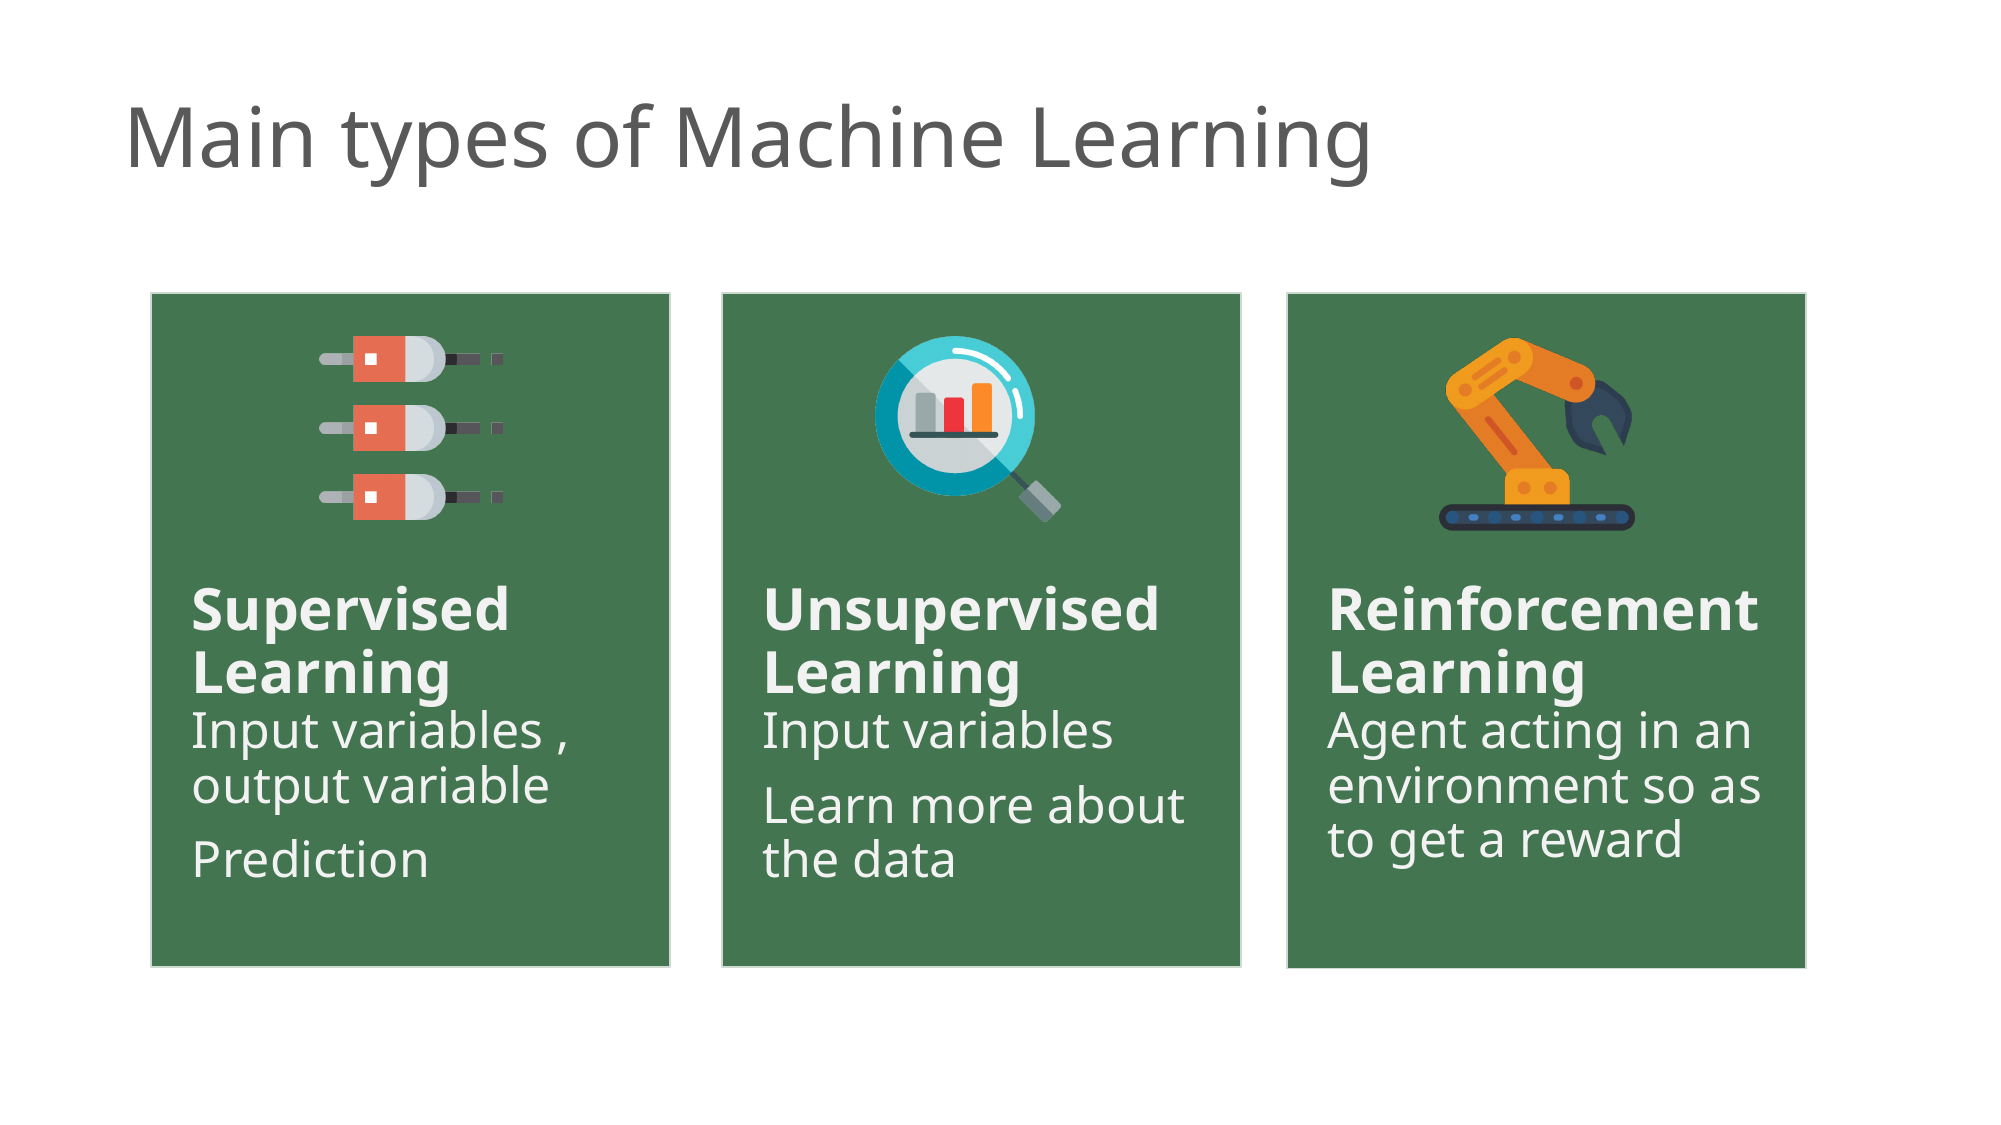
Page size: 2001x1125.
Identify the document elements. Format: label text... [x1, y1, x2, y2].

picture [875, 336, 1061, 522]
text_box Main types of Machine Learning [108, 76, 1848, 192]
picture [1438, 336, 1635, 533]
text_box Reinforcement Learning Agent acting in an environment so as to get a reward [1286, 292, 1807, 969]
picture [319, 336, 503, 520]
